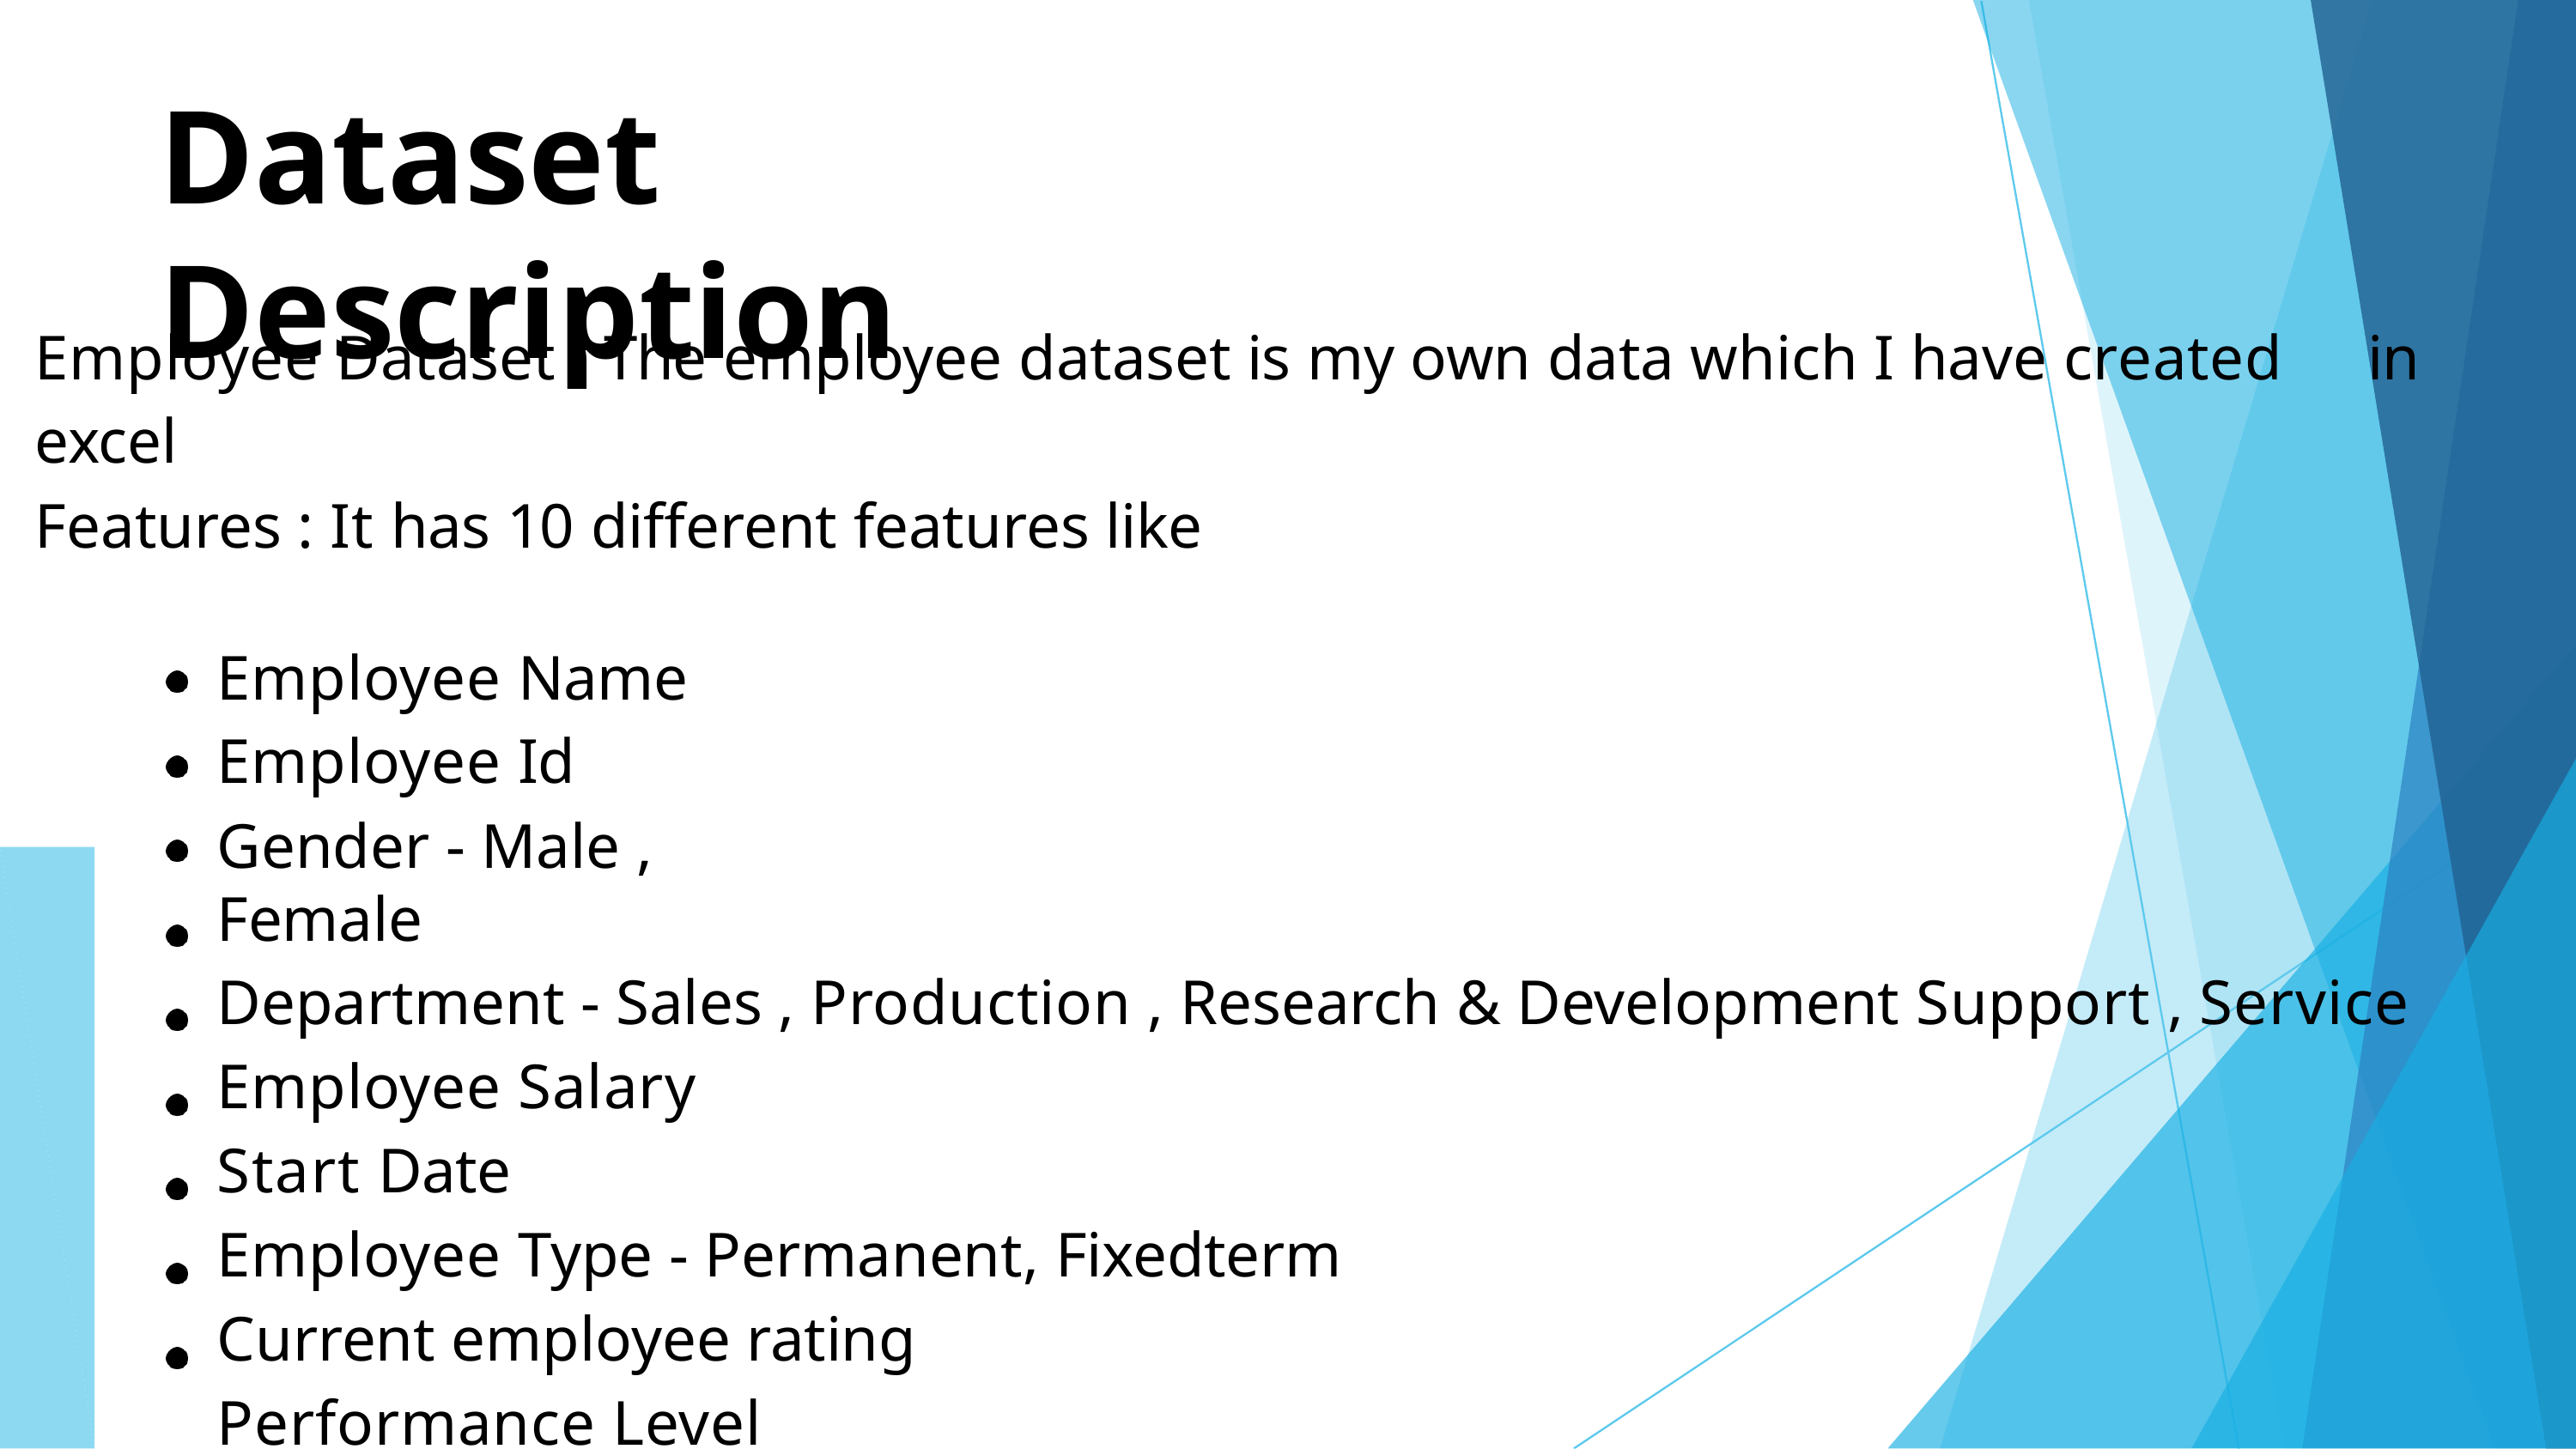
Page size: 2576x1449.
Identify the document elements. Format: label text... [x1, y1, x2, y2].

title Dataset Description [157, 72, 1337, 306]
picture [165, 1262, 188, 1285]
text_box Employee Dataset : The employee dataset is my own data which I have created in excel Features : It has 10 different features like Employee Name Employee Id Gender - Male , Female Department - Sales , Production , Research & Development Support , Service Employee Salary Start Date Employee Type - Permanent, Fixedterm Current employee rating Performance Level [33, 306, 2463, 1449]
picture [165, 925, 188, 947]
picture [165, 1009, 188, 1031]
picture [165, 1093, 188, 1116]
picture [165, 670, 188, 694]
picture [165, 840, 188, 863]
picture [165, 755, 188, 778]
picture [165, 1347, 188, 1369]
picture [165, 1178, 188, 1200]
